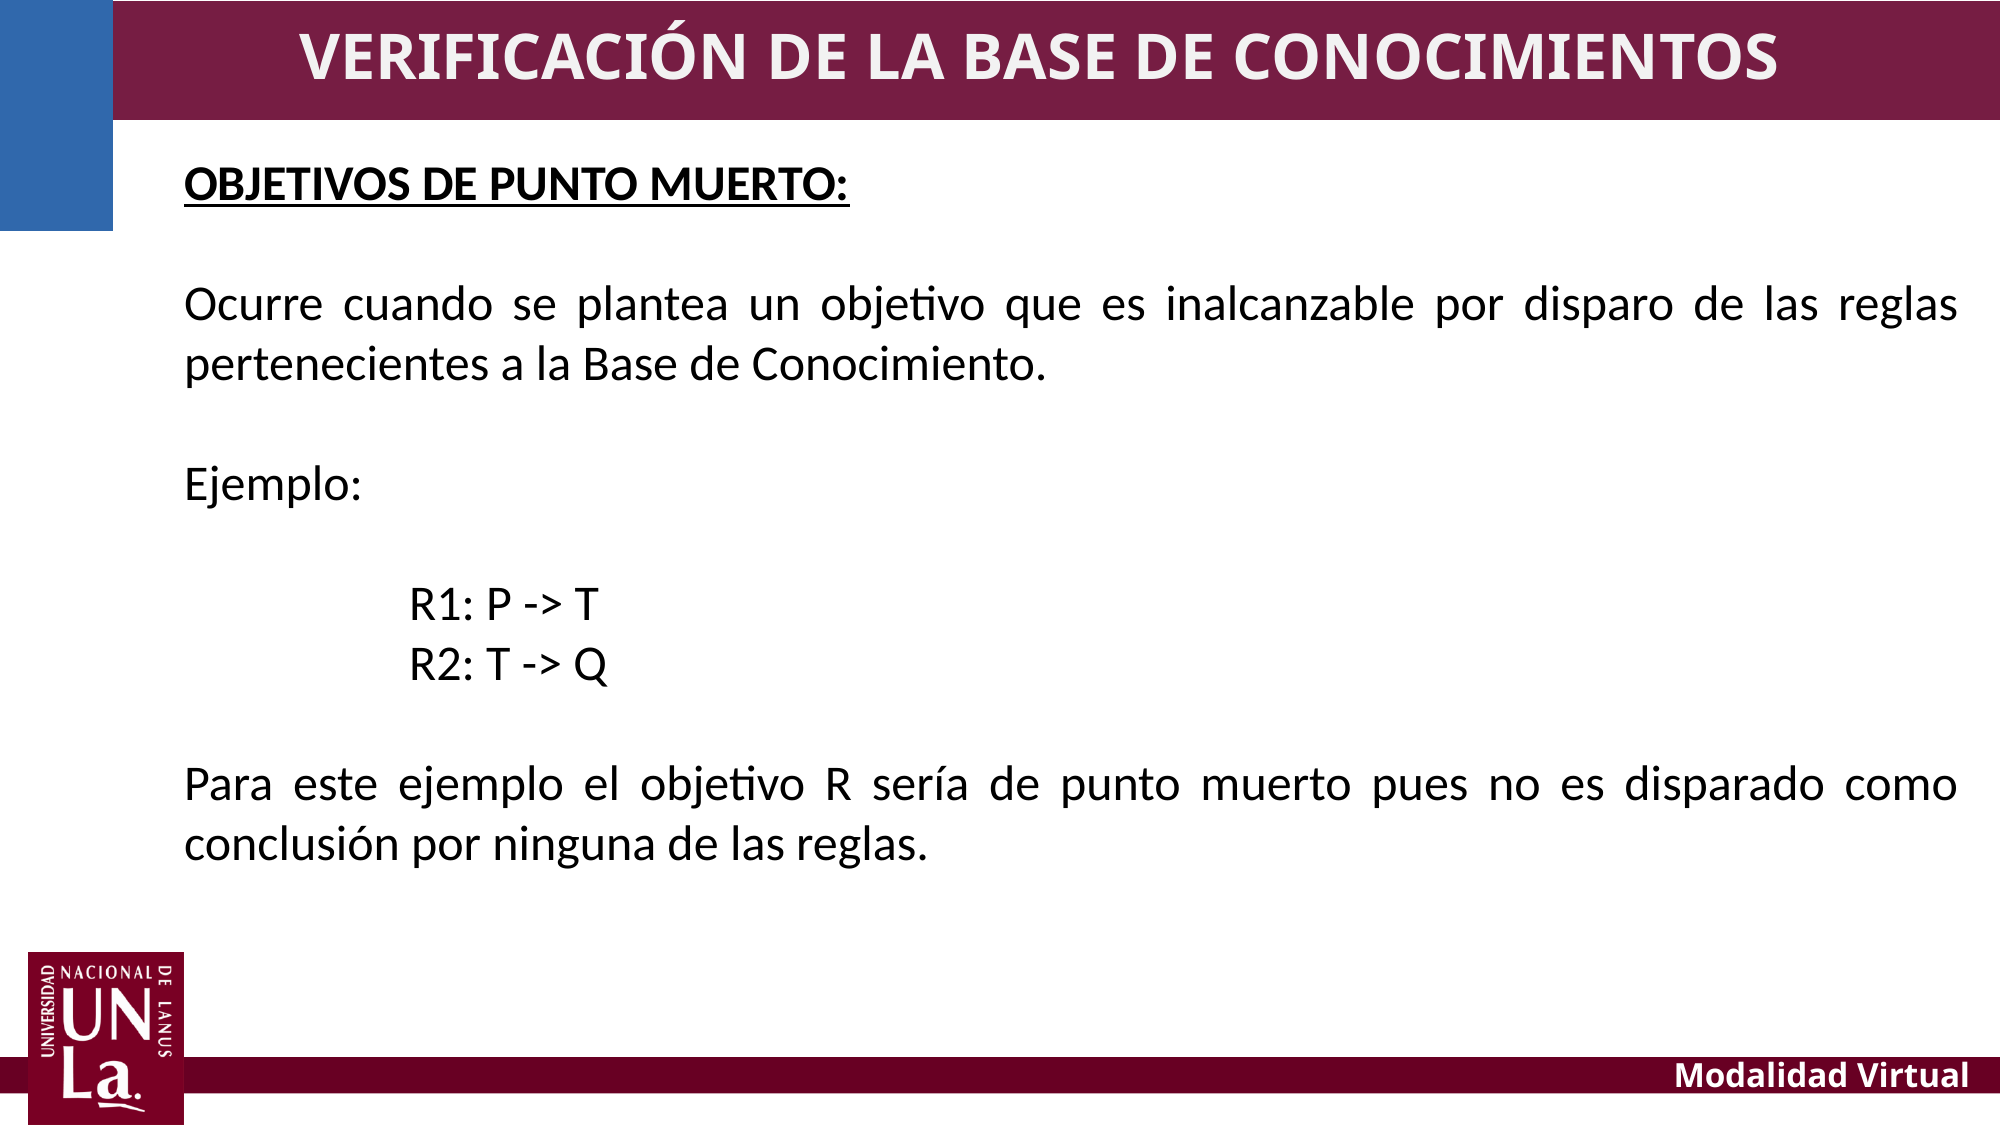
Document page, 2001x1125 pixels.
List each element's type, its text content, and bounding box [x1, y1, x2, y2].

picture [28, 952, 184, 1125]
text_box Modalidad Virtual [1658, 1046, 2000, 1102]
text_box [184, 1056, 1658, 1094]
picture [0, 0, 2000, 231]
text_box OBJETIVOS DE PUNTO MUERTO: Ocurre cuando se plantea un objetivo que es inalcanzable por disparo de las reglas pertenecientes a la Base de Conocimiento. Ejemplo: R1: P -> T R2: T -> Q Para este ejemplo el objetivo R sería de punto muerto pues no es disparado como conclusión por ninguna de las reglas. [169, 143, 1974, 879]
text_box [0, 1056, 28, 1094]
